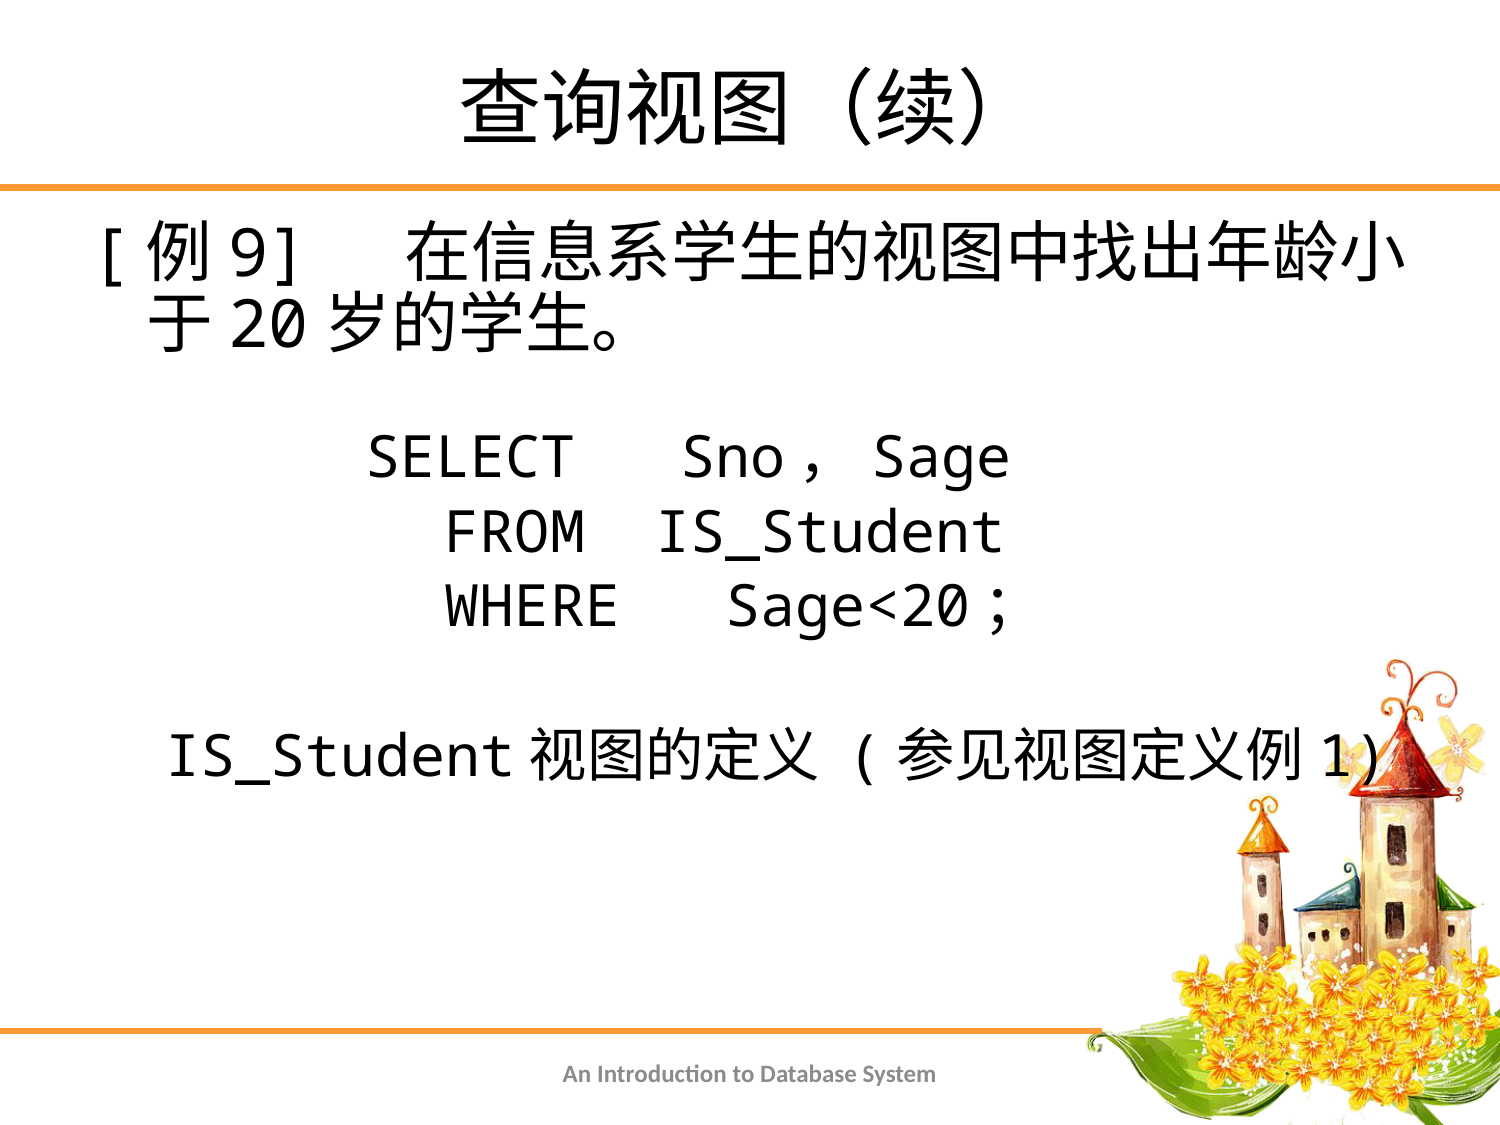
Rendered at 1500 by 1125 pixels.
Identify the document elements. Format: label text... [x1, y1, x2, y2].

picture [437, 328, 1500, 1125]
footer An Introduction to Database System [512, 1042, 988, 1103]
title 查询视图（续） [75, 11, 1425, 200]
list [例9] 在信息系学生的视图中找出年龄小于20岁的学生。 SELECT Sno，Sage FROM IS_Student WHERE Sage<20； IS_Student视图的定义 (参见视图定义例1) [75, 210, 1425, 1005]
